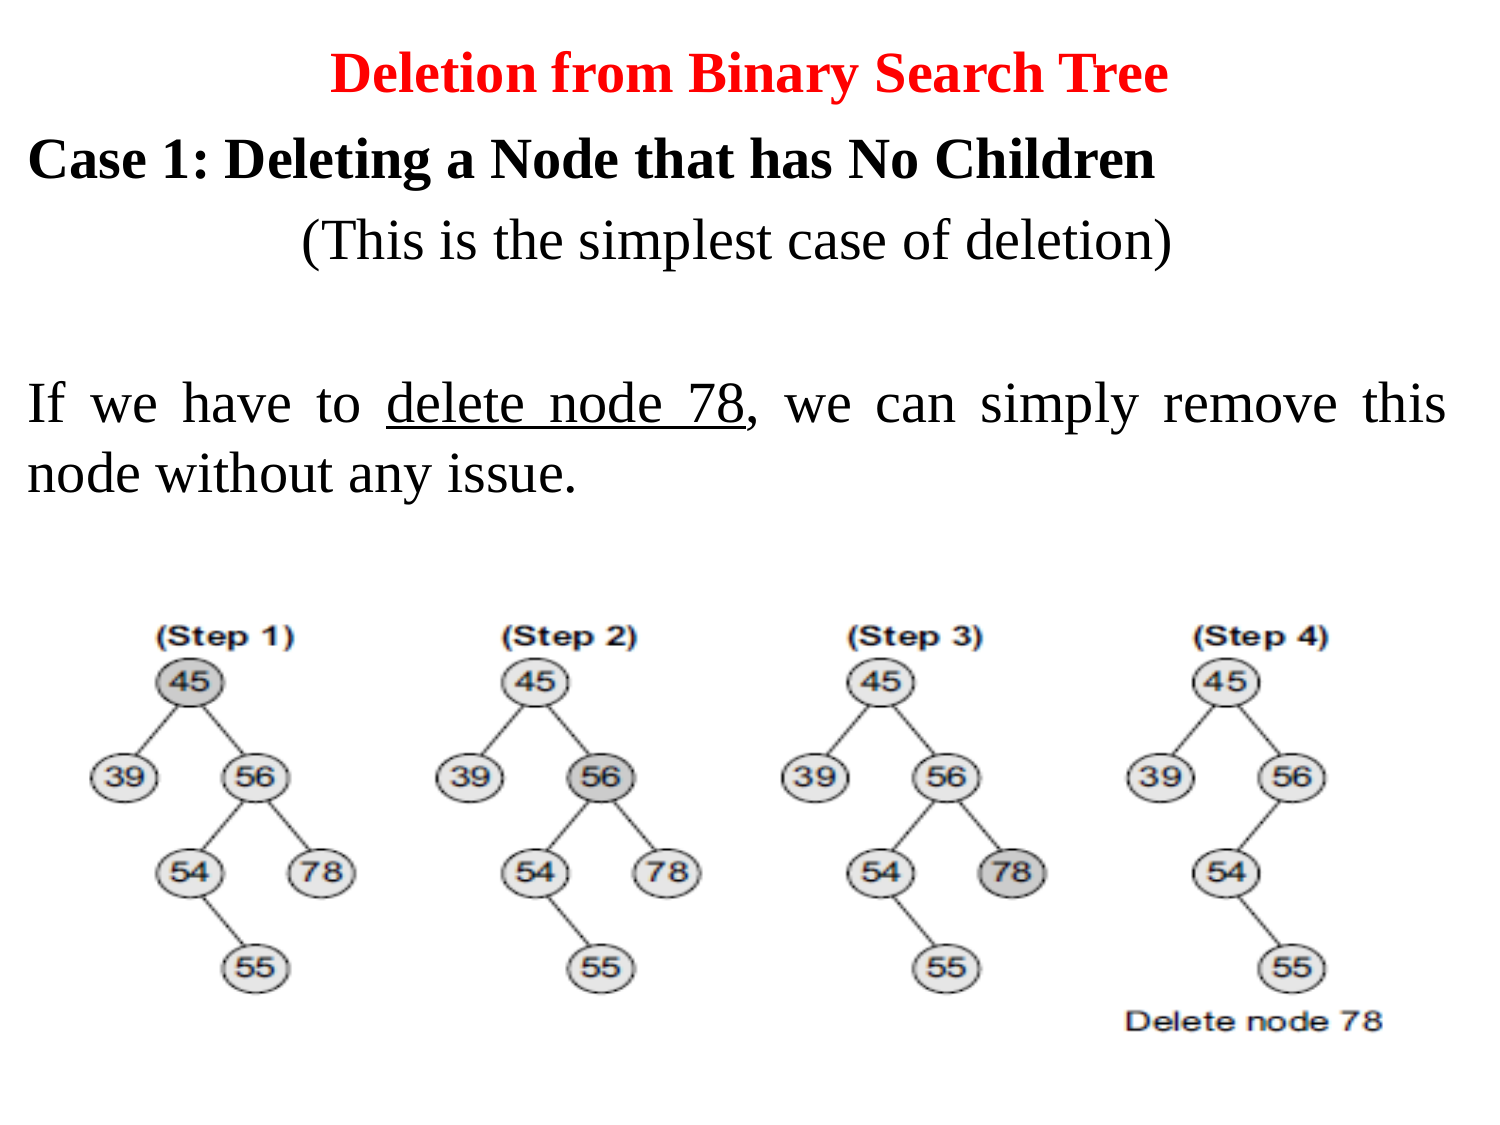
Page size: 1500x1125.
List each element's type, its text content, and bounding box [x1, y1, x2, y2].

picture [37, 590, 1401, 1051]
title Deletion from Binary Search Tree [24, 24, 1475, 113]
list Case 1: Deleting a Node that has No Children (This is the simplest case of deletion) If we have to delete node 78, we can simply remove this node without any issue. [12, 112, 1463, 988]
